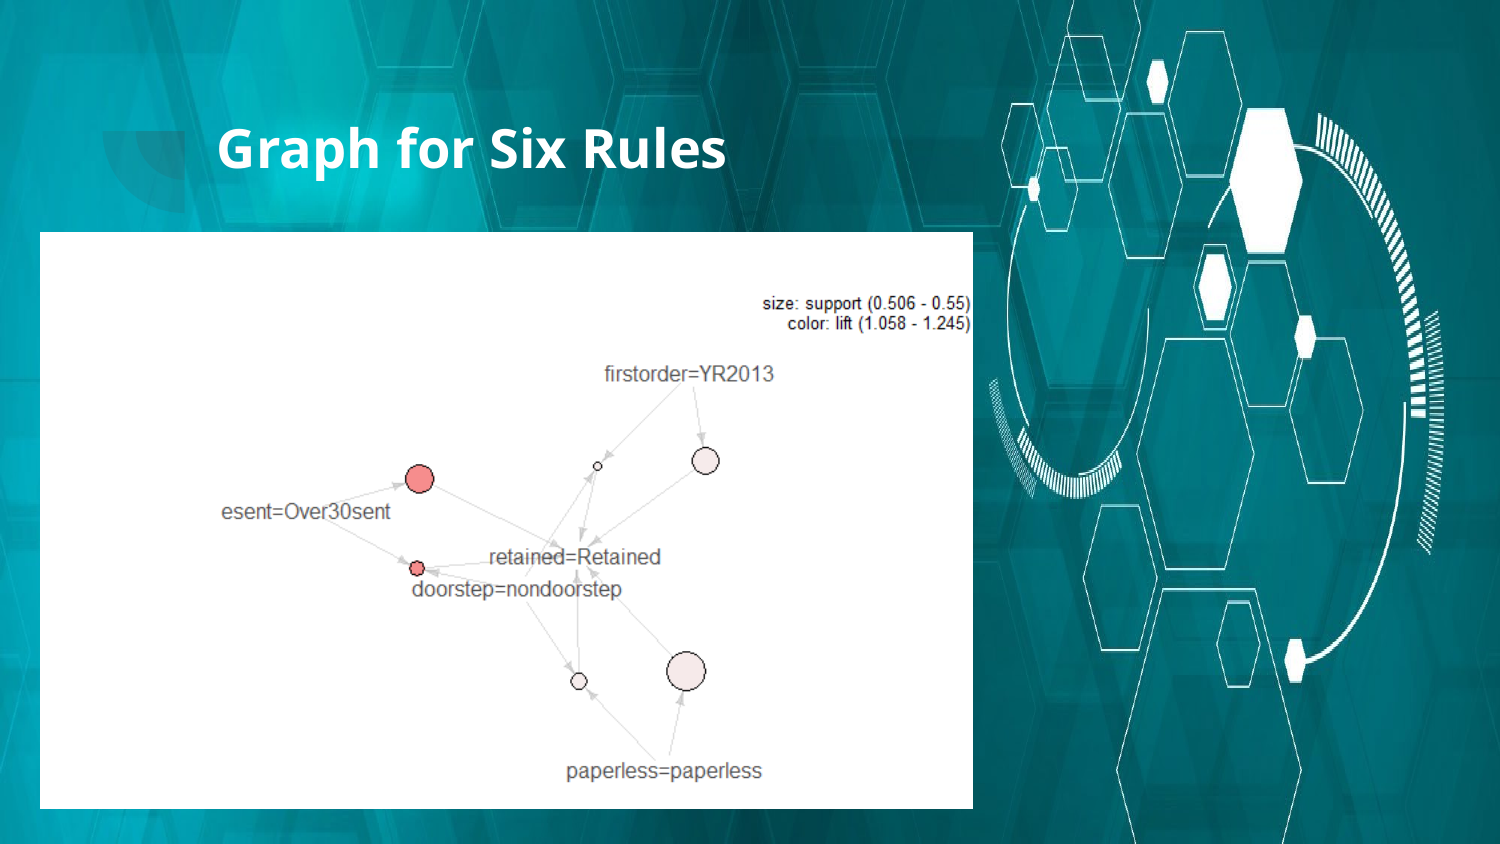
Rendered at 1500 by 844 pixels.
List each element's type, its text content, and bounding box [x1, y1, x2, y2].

text_box Graph for Six Rules [201, 99, 927, 214]
picture [0, 0, 1500, 844]
